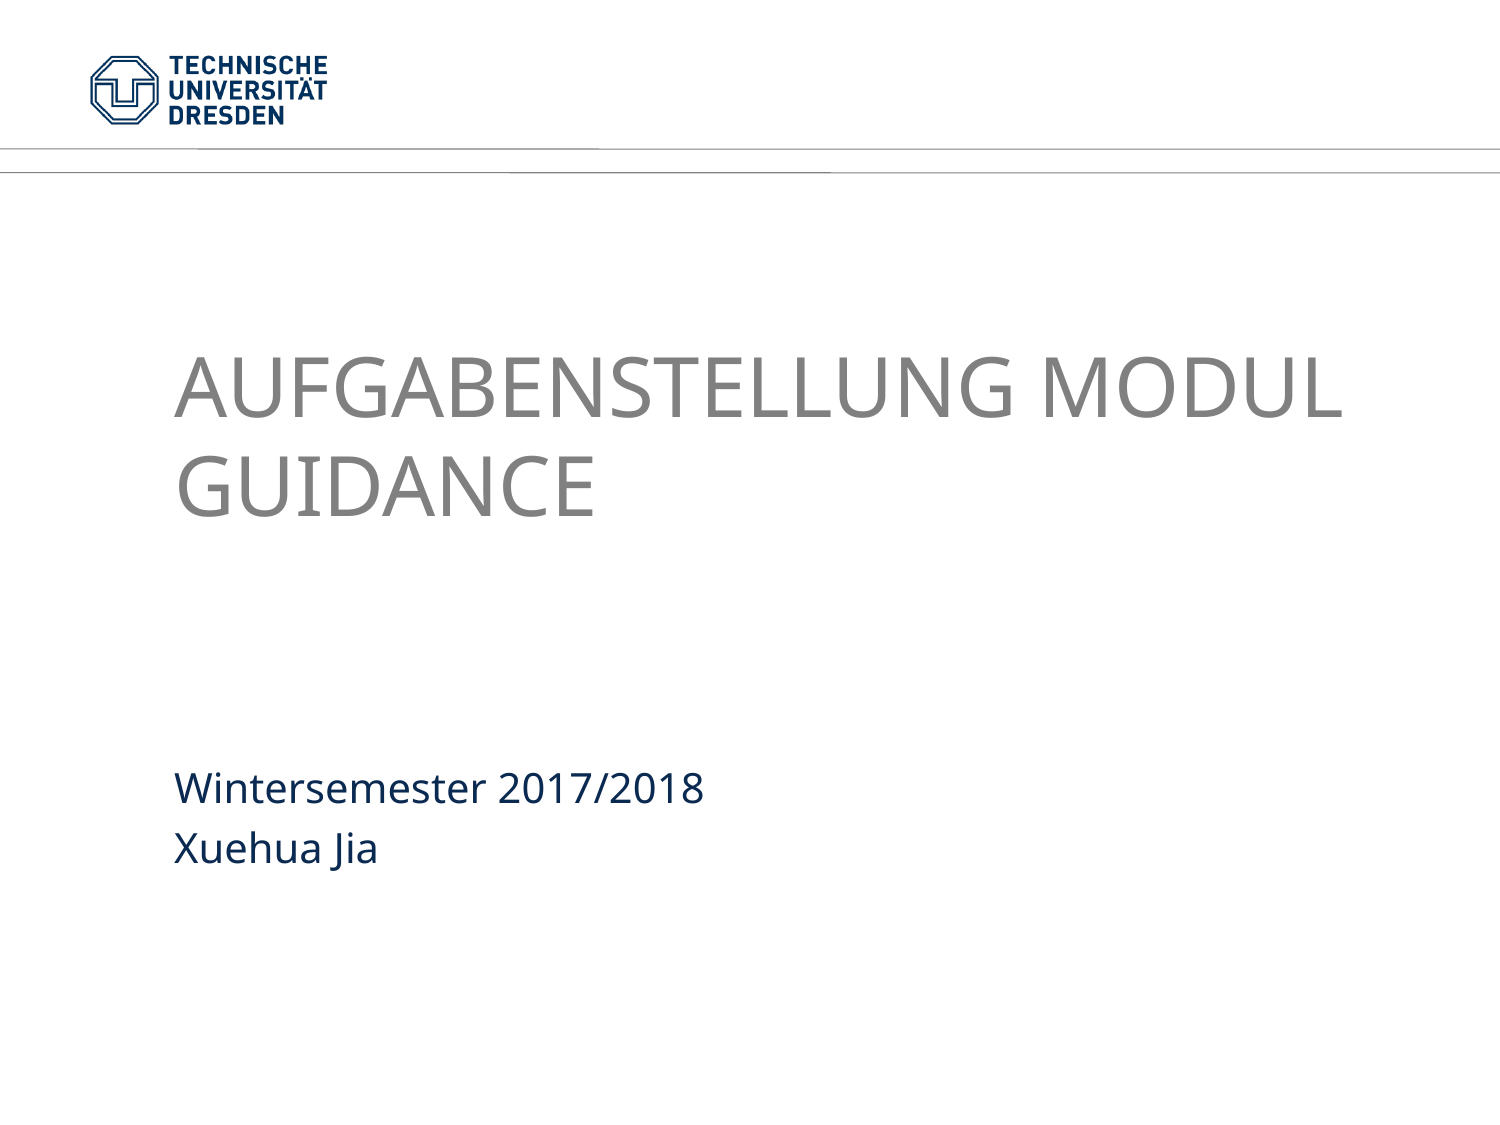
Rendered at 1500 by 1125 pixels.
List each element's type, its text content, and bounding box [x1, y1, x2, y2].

text_box Wintersemester 2017/2018 Xuehua Jia [159, 633, 1379, 880]
text_box AUFGABENSTELLUNG MODUL GUIDANCE [159, 326, 1379, 633]
picture [90, 54, 327, 125]
